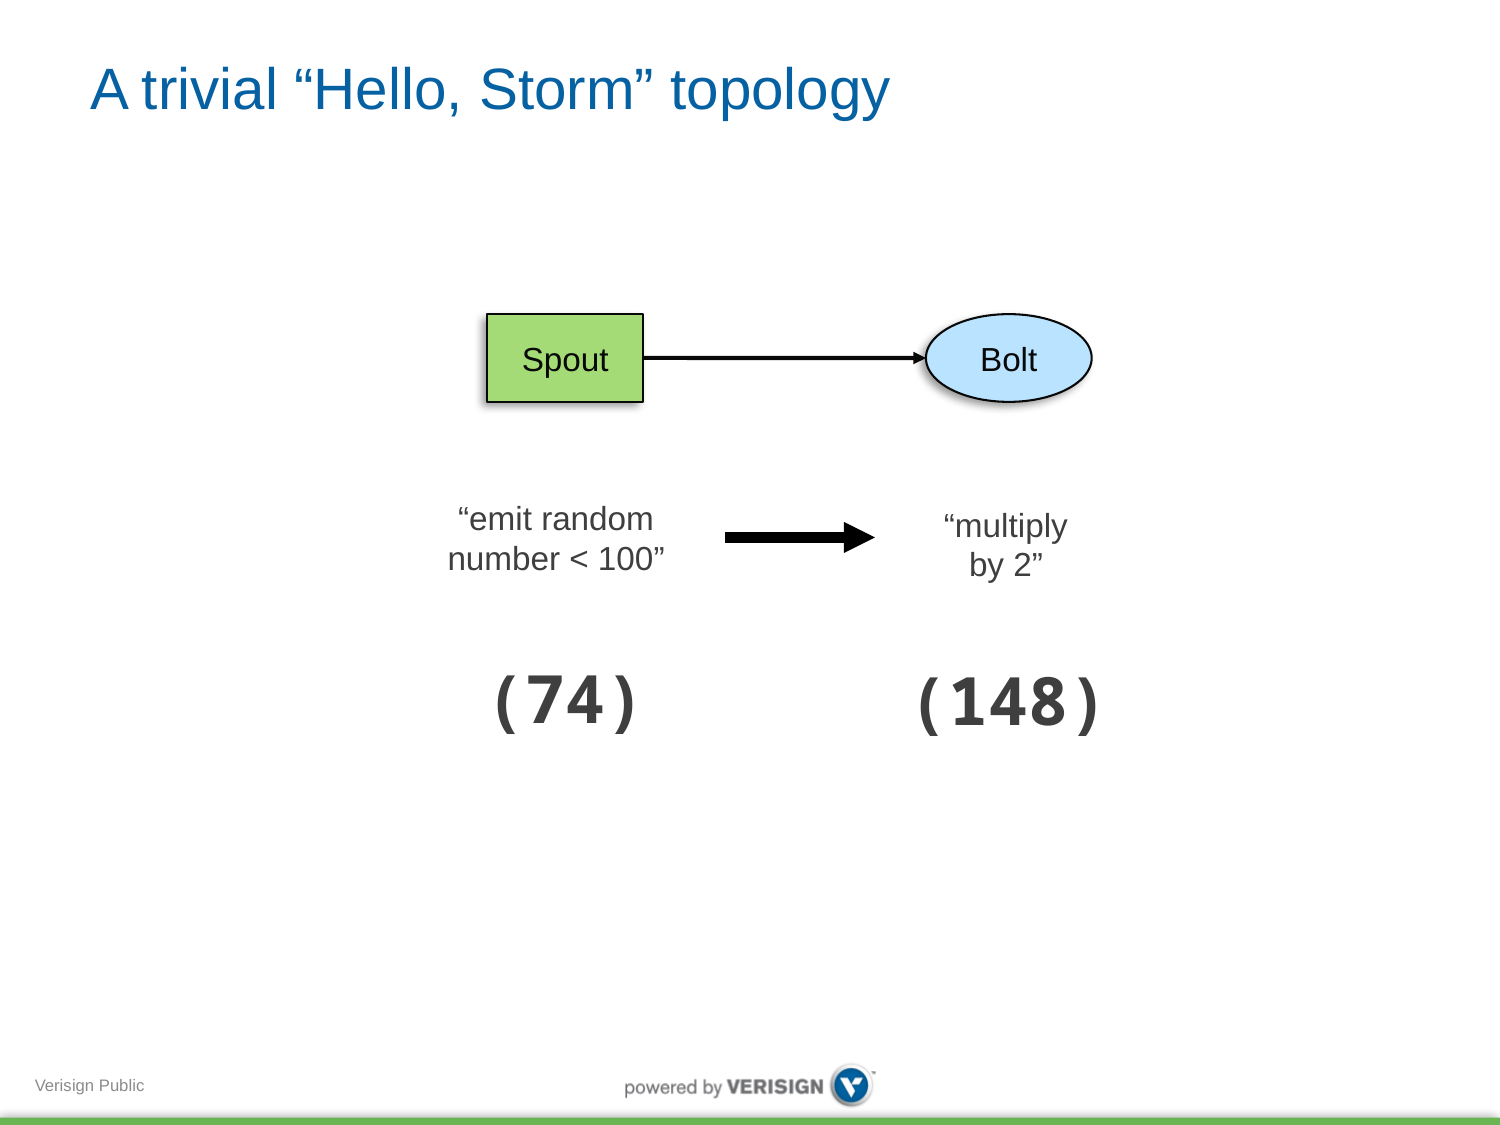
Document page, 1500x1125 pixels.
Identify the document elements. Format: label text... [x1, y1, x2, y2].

text_box (148) [893, 651, 1124, 747]
title A trivial “Hello, Storm” topology [75, 40, 1425, 132]
picture [622, 1058, 878, 1112]
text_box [399, 474, 1126, 613]
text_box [487, 313, 1092, 403]
text_box (74) [470, 649, 660, 745]
